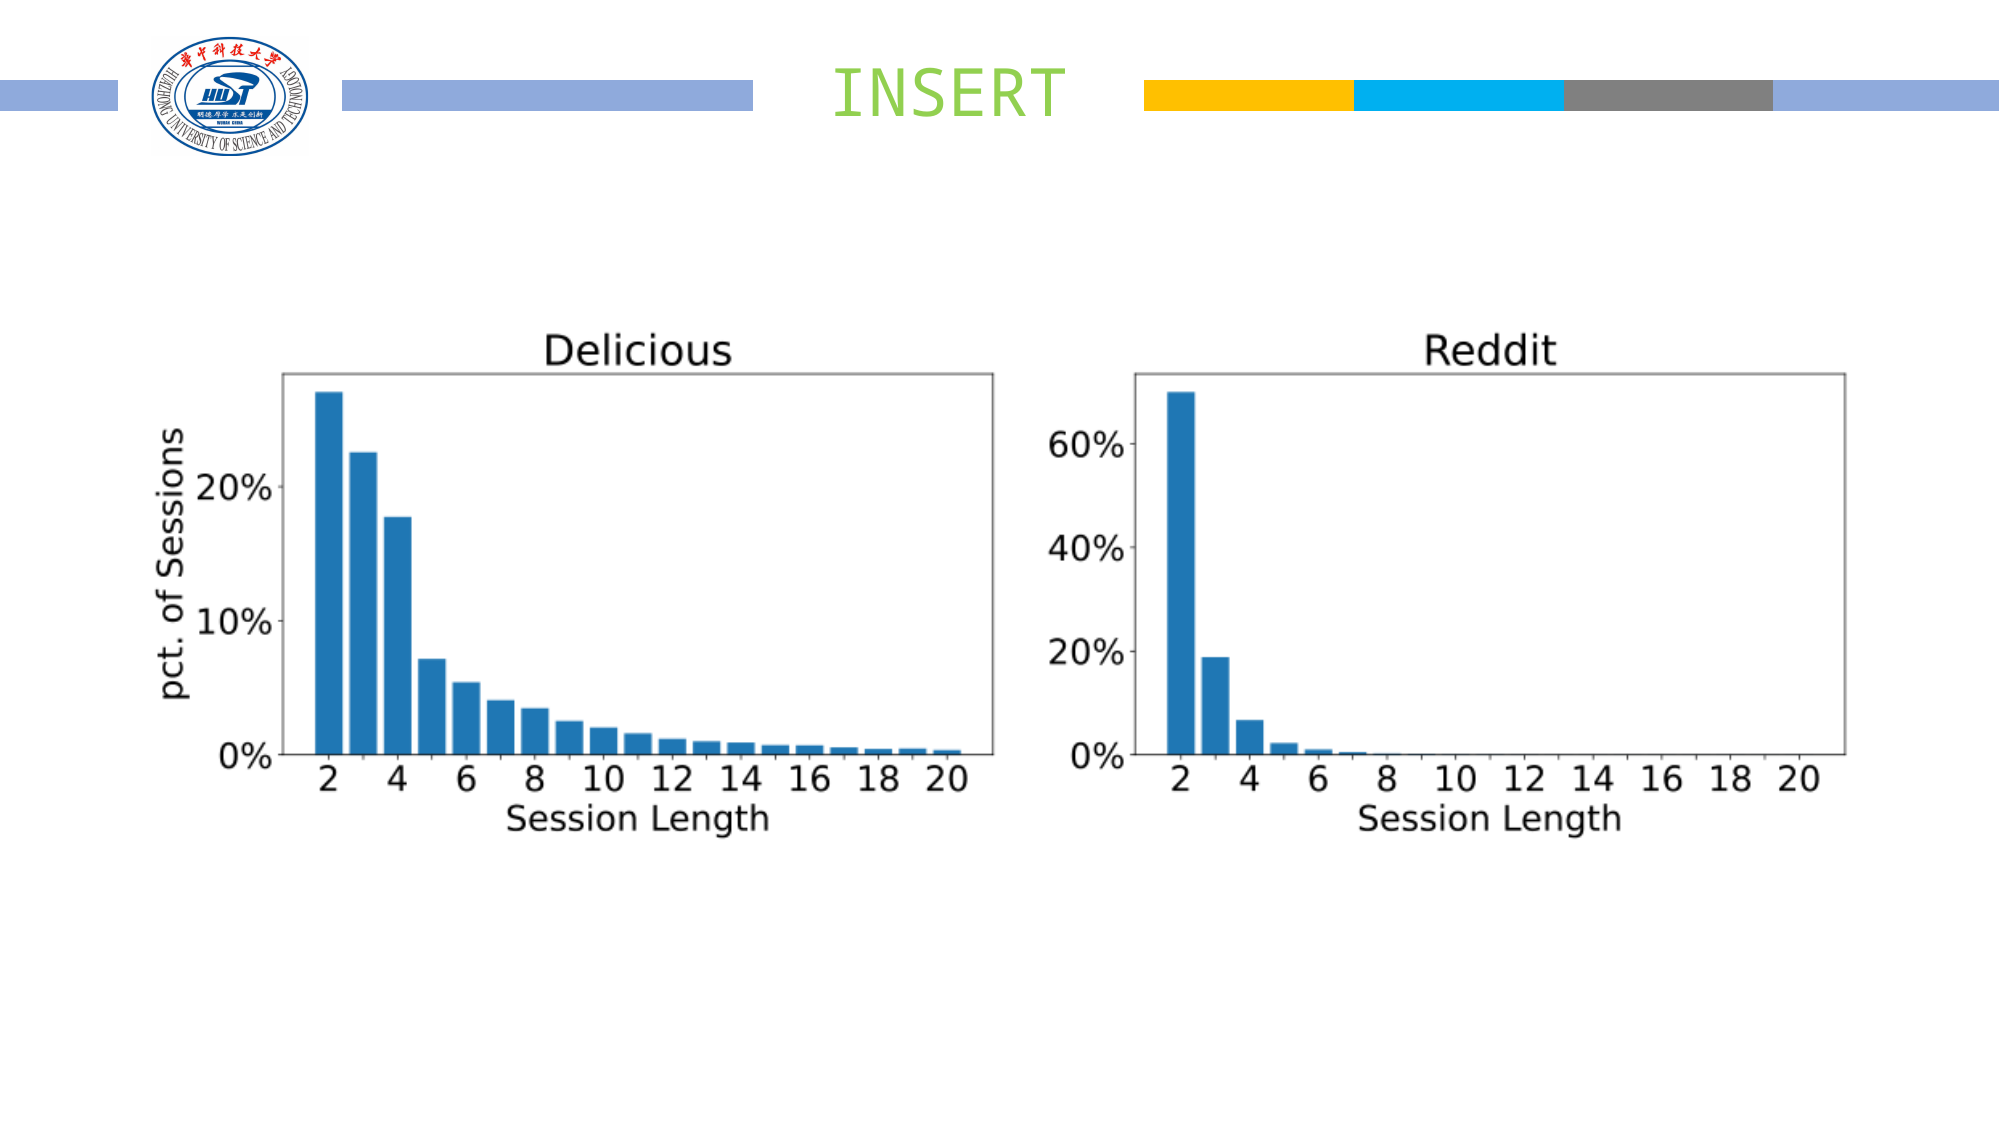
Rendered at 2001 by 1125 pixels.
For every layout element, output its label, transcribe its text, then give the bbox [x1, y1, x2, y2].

text_box [1144, 80, 1354, 111]
picture [100, 284, 1950, 857]
text_box [0, 80, 118, 111]
text_box [1564, 80, 1773, 111]
text_box INSERT [770, 42, 1126, 138]
picture [151, 36, 309, 156]
text_box [342, 80, 753, 111]
text_box [1773, 80, 1999, 111]
text_box [1354, 80, 1564, 111]
